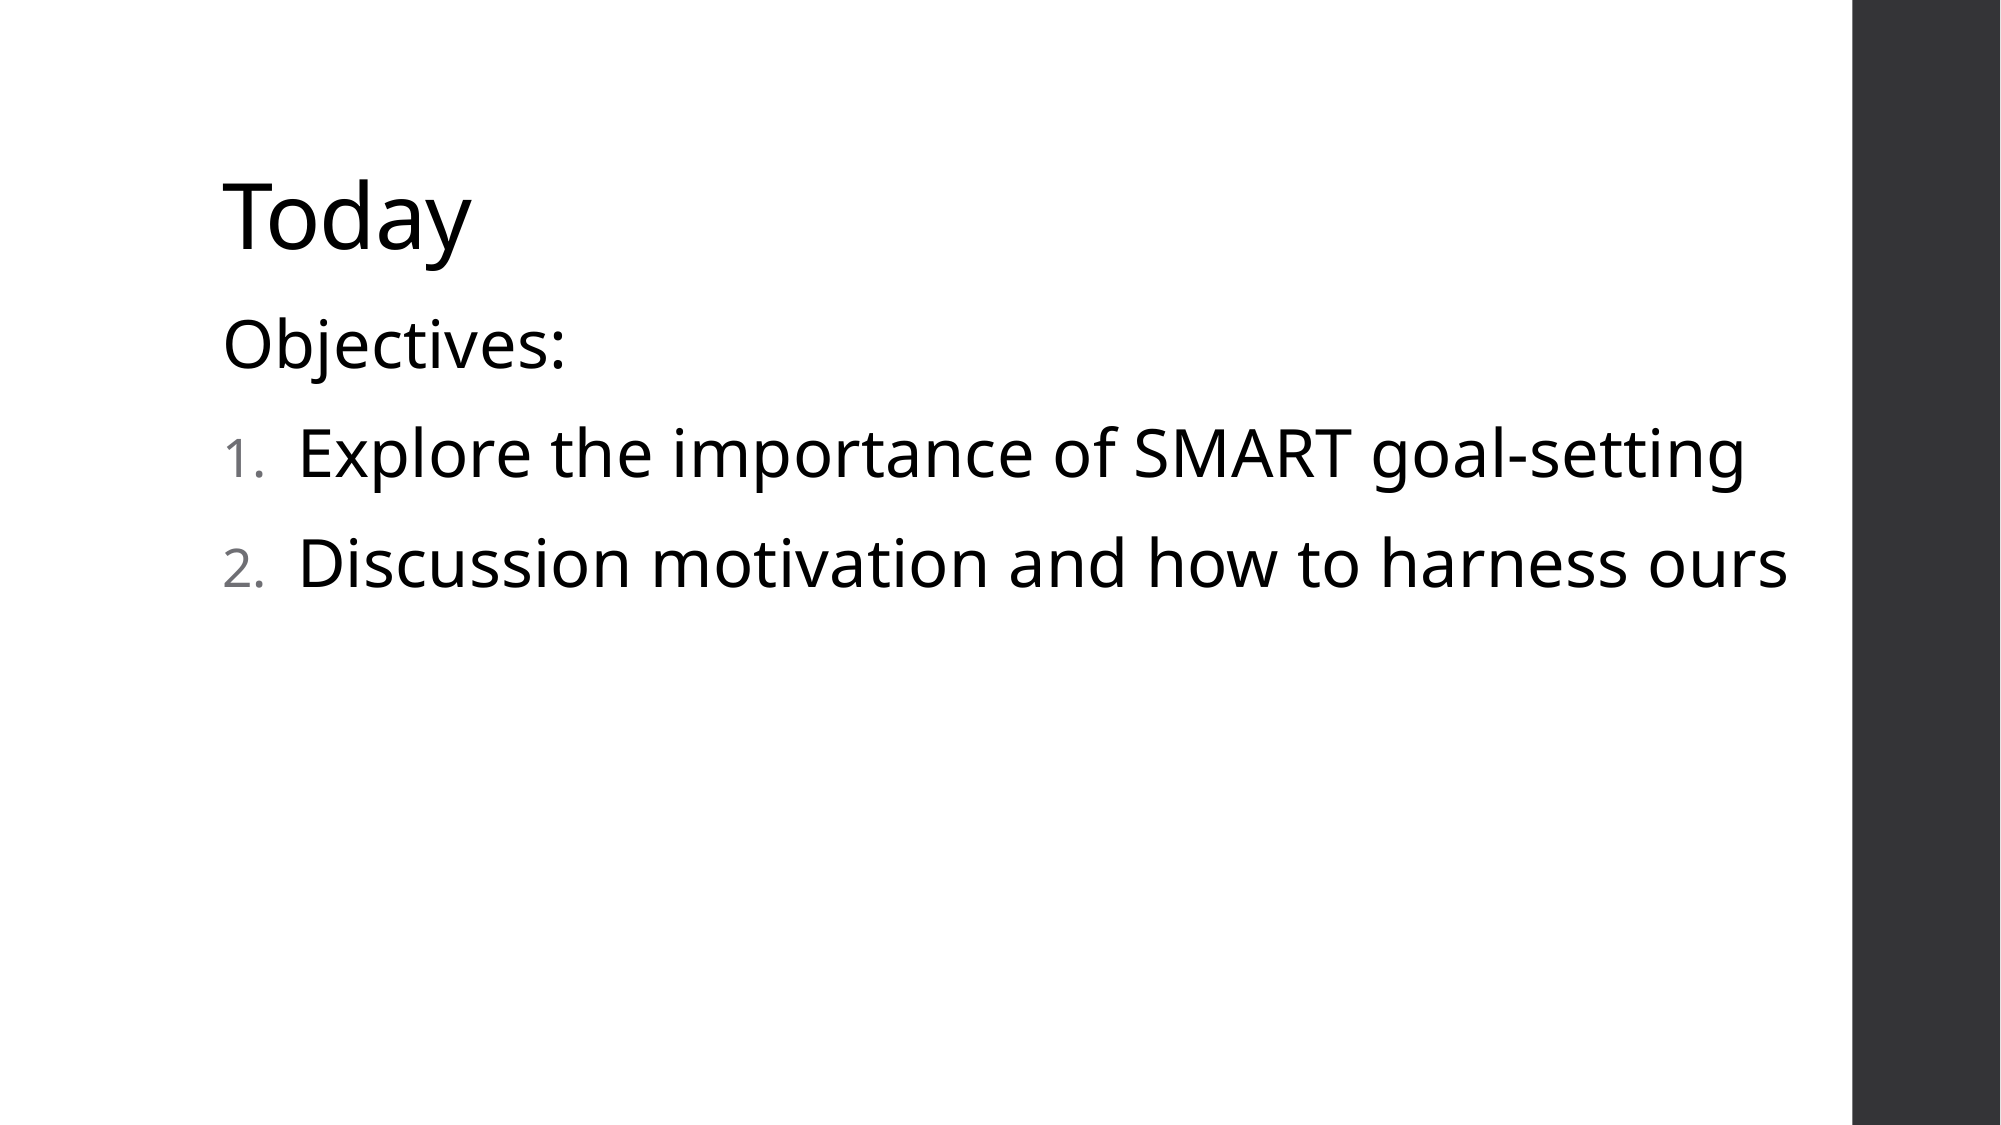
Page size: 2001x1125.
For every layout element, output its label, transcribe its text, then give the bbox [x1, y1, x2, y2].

list Objectives: Explore the importance of SMART goal-setting Discussion motivation and how to harness ours [206, 299, 1857, 1014]
title Today [206, 60, 1797, 278]
